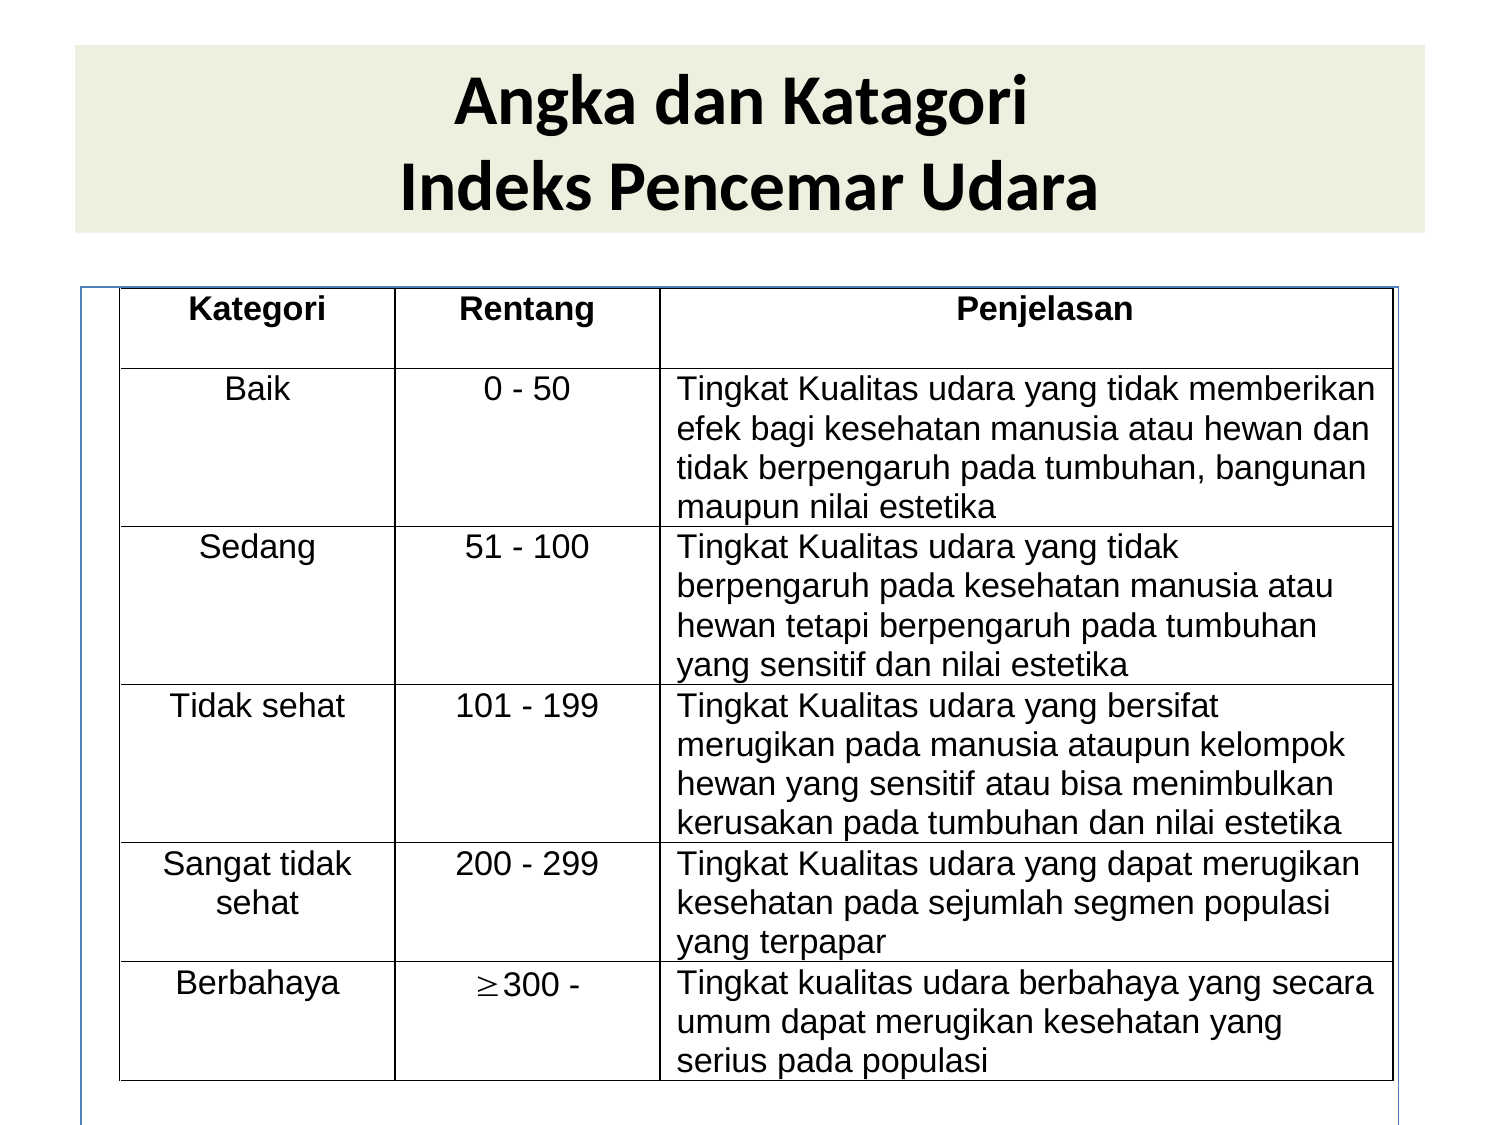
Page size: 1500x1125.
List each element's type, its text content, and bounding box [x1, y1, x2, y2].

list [81, 287, 1399, 1125]
title Angka dan Katagori Indeks Pencemar Udara [75, 45, 1425, 233]
